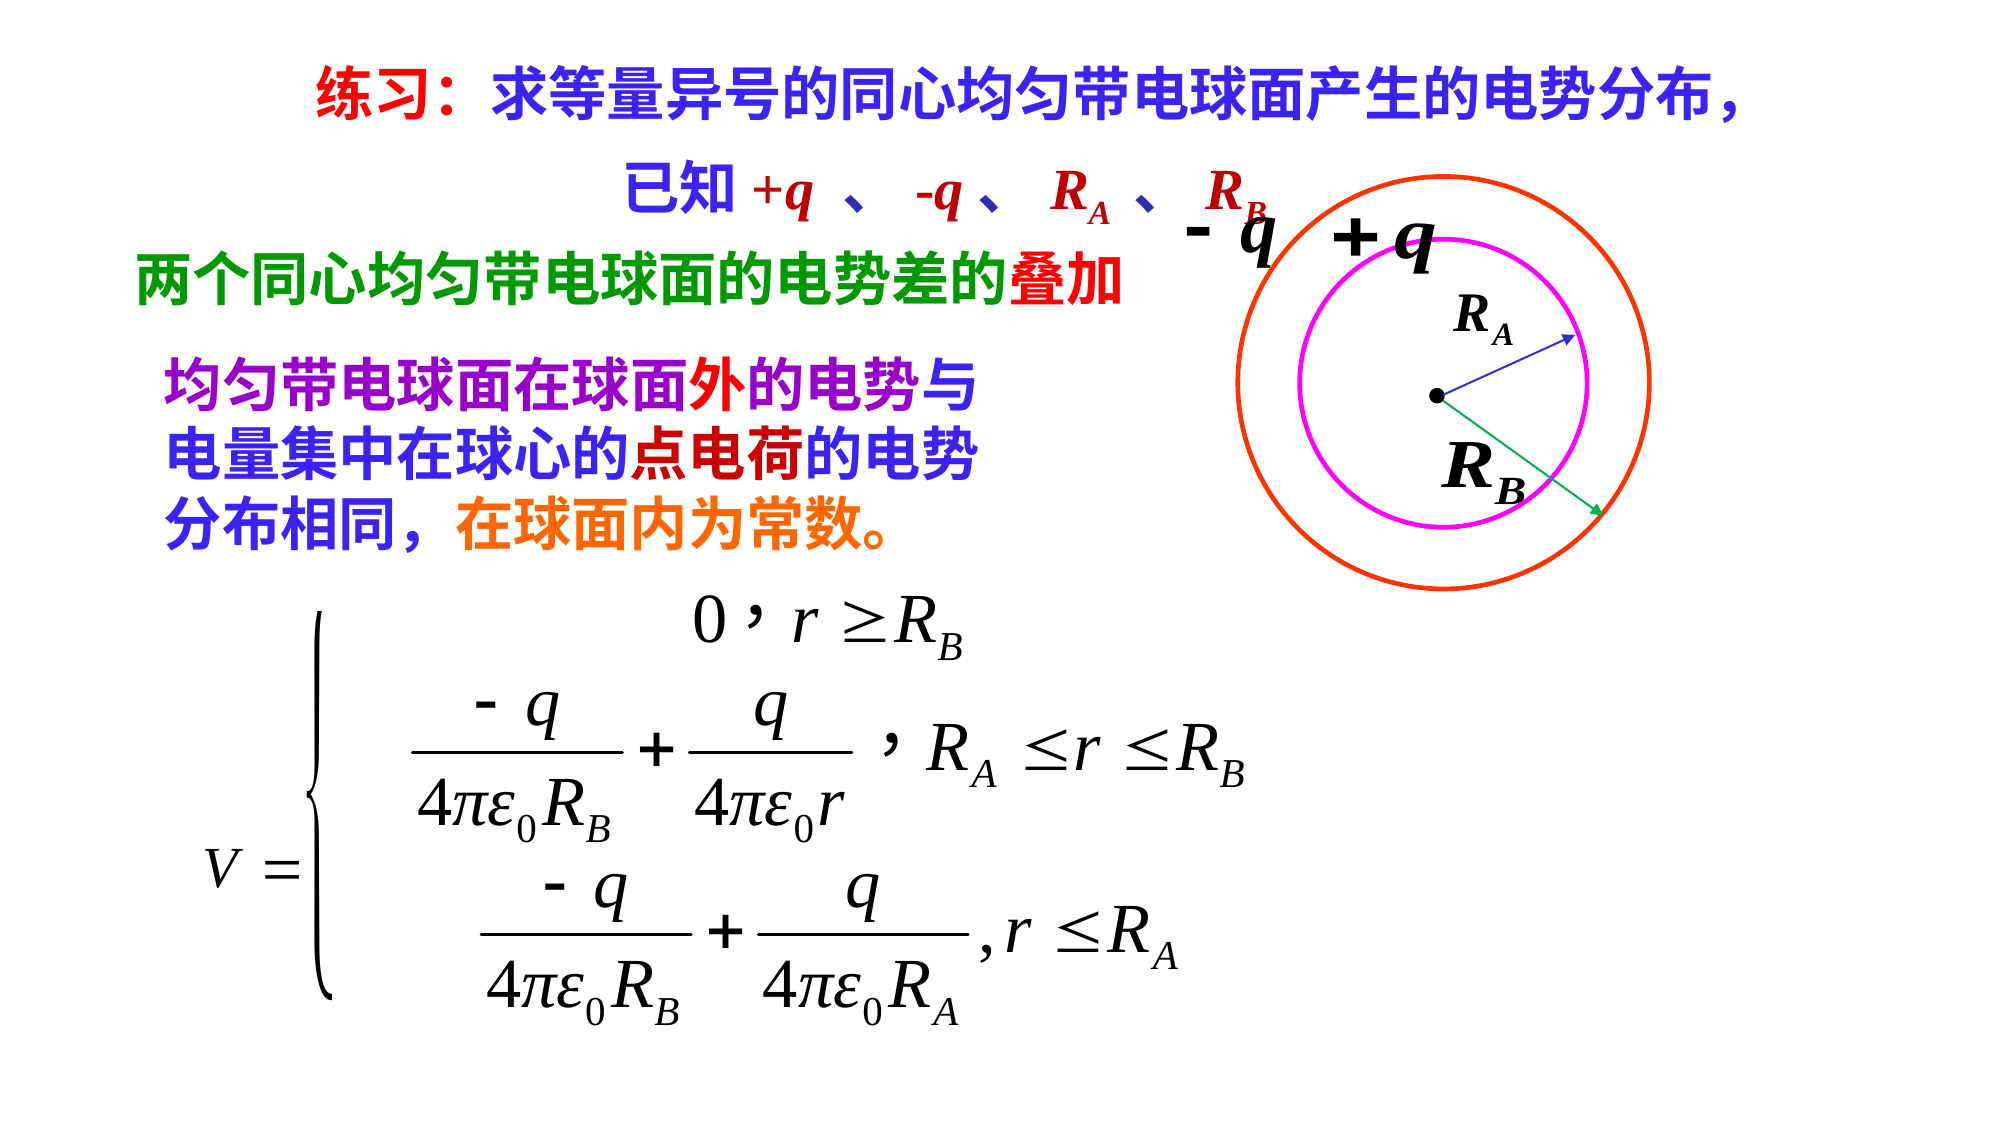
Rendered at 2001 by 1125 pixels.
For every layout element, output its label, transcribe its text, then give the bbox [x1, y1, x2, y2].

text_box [400, 575, 1264, 1040]
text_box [198, 833, 302, 902]
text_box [289, 611, 395, 1040]
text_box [1174, 176, 1650, 590]
text_box 练习：求等量异号的同心均匀带电球面产生的电势分布， 已知+q 、-q、RA 、RB [301, 49, 1787, 239]
text_box [649, 162, 681, 234]
text_box 均匀带电球面在球面外的电势与电量集中在球心的点电荷的电势分布相同，在球面内为常数。 [149, 340, 1006, 565]
text_box 两个同心均匀带电球面的电势差的叠加 [119, 234, 1140, 320]
